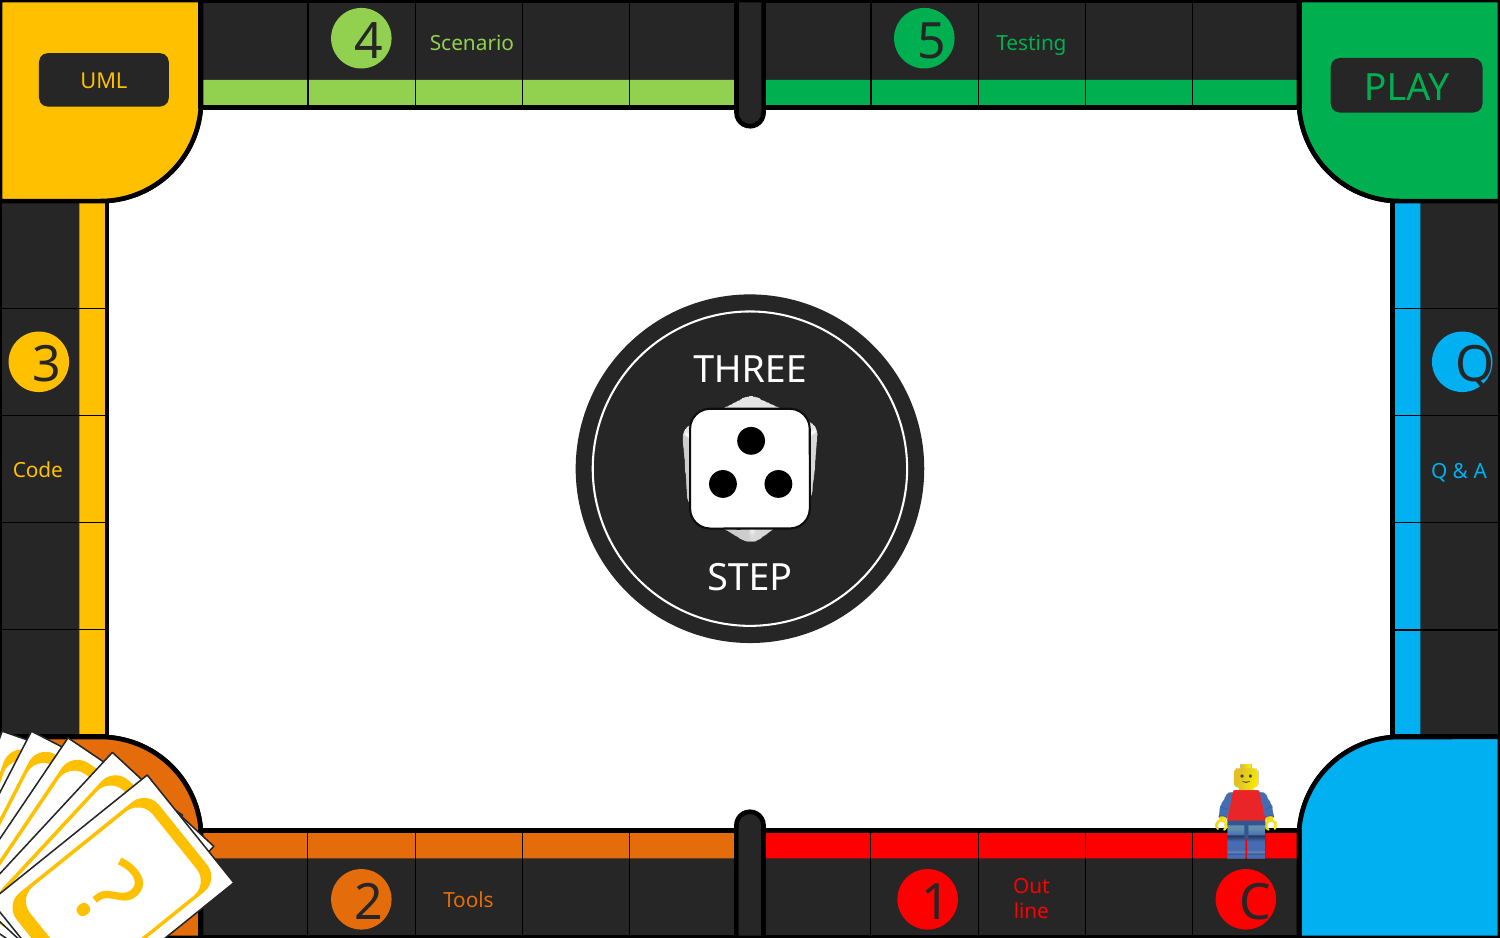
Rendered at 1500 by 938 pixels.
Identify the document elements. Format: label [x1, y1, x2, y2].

text_box [0, 0, 1500, 938]
text_box [0, 748, 213, 938]
picture [1215, 764, 1277, 860]
